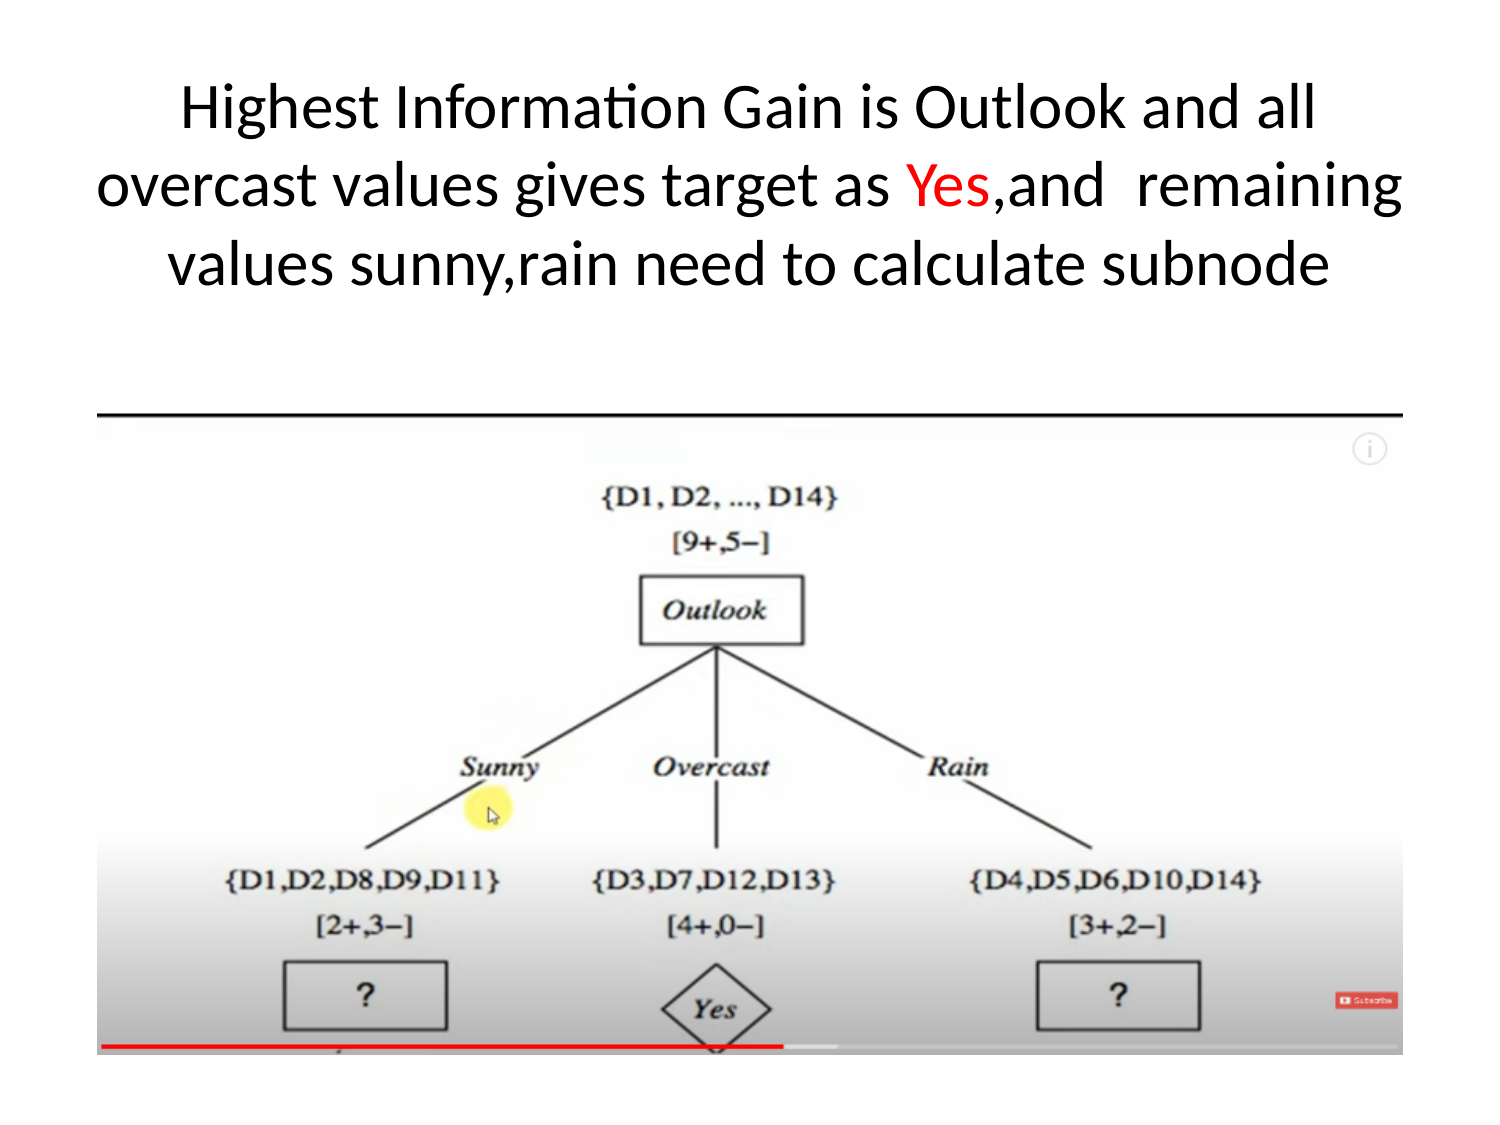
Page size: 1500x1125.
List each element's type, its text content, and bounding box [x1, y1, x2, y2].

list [97, 374, 1403, 1055]
title Highest Information Gain is Outlook and all overcast values gives target as Yes,and remaining values sunny,rain need to calculate subnode [75, 45, 1425, 317]
